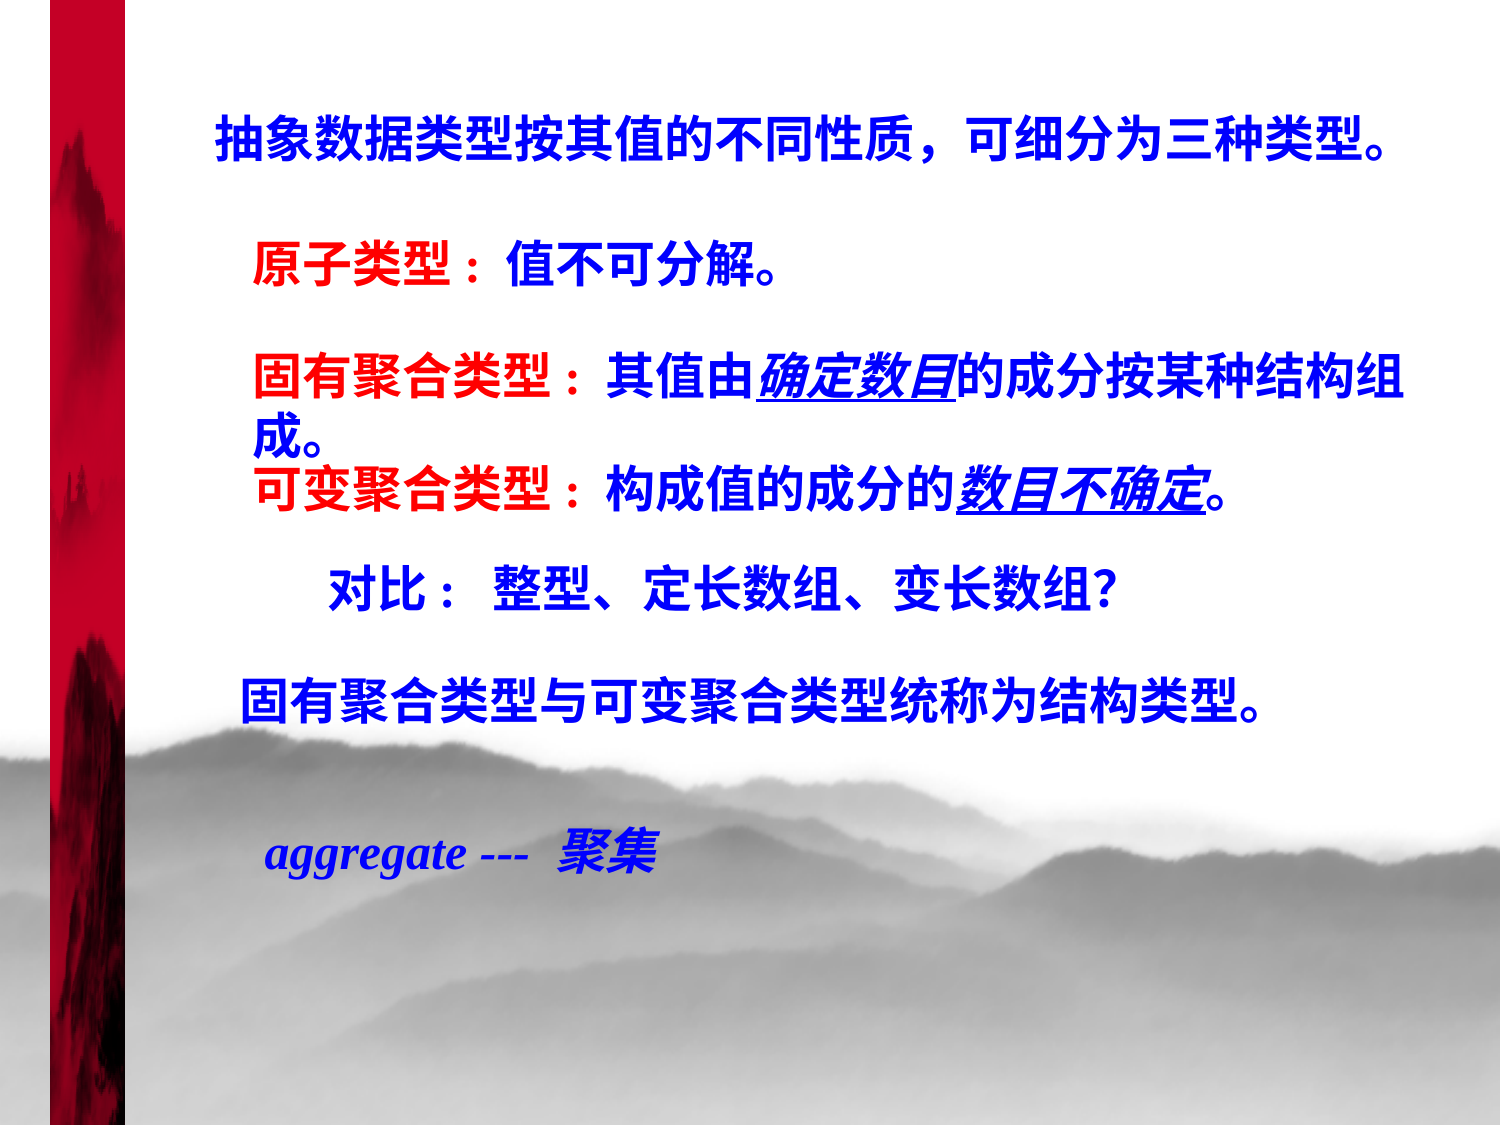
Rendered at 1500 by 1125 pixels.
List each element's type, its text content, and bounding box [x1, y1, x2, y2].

text_box 抽象数据类型按其值的不同性质，可细分为三种类型。 [200, 99, 1438, 175]
picture [0, 0, 1500, 1125]
text_box 固有聚合类型: 其值由确定数目的成分按某种结构组成。 [237, 337, 1463, 449]
text_box 固有聚合类型与可变聚合类型统称为结构类型。 [225, 662, 1400, 738]
text_box 对比: 整型、定长数组、变长数组？ [312, 549, 1300, 625]
text_box 可变聚合类型: 构成值的成分的数目不确定。 [237, 449, 1463, 525]
text_box 原子类型: 值不可分解。 [237, 224, 963, 300]
text_box aggregate --- 聚集 [249, 812, 1238, 888]
